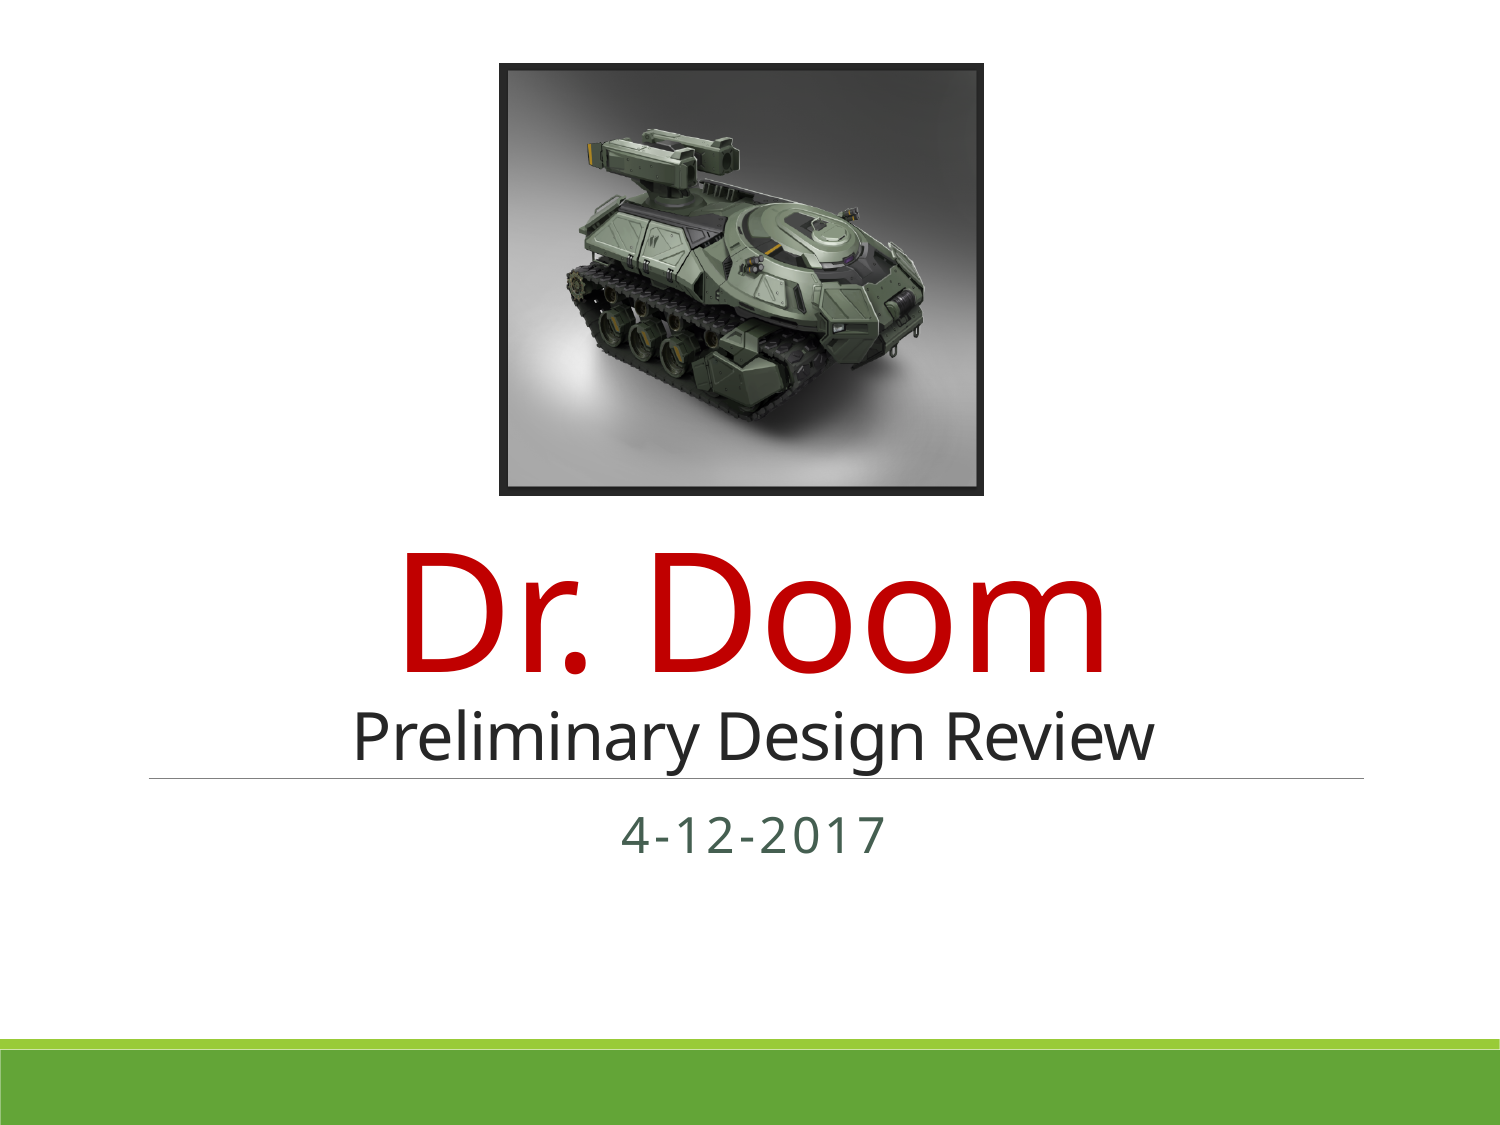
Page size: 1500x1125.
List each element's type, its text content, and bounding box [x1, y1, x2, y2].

picture [498, 62, 985, 497]
title Dr. Doom Preliminary Design Review [135, 196, 1373, 782]
subtitle 4-12-2017 [135, 803, 1373, 991]
